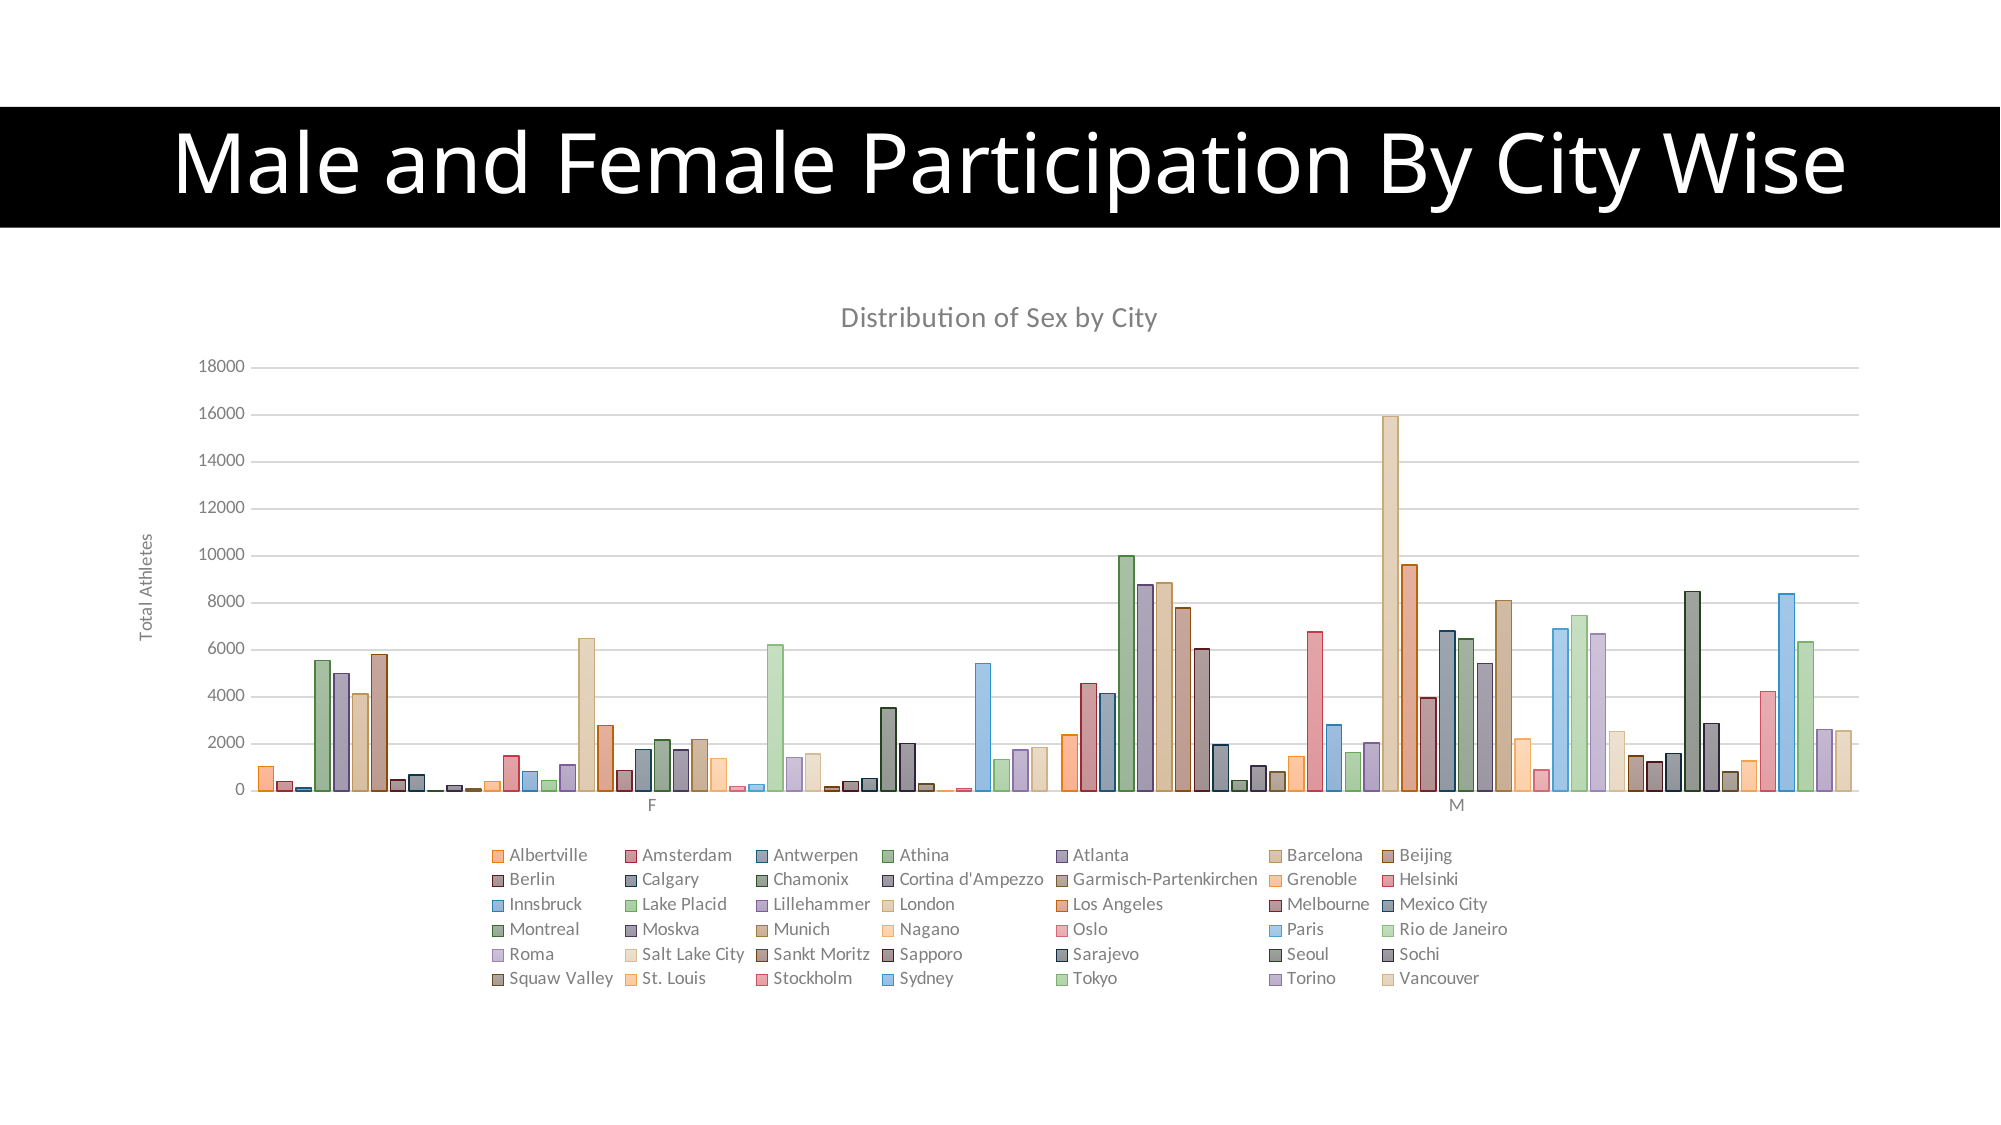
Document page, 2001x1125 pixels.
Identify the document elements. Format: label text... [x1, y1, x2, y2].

chart [105, 274, 1895, 996]
title Male and Female Participation By City Wise [91, 105, 1931, 228]
text_box [0, 106, 2000, 229]
